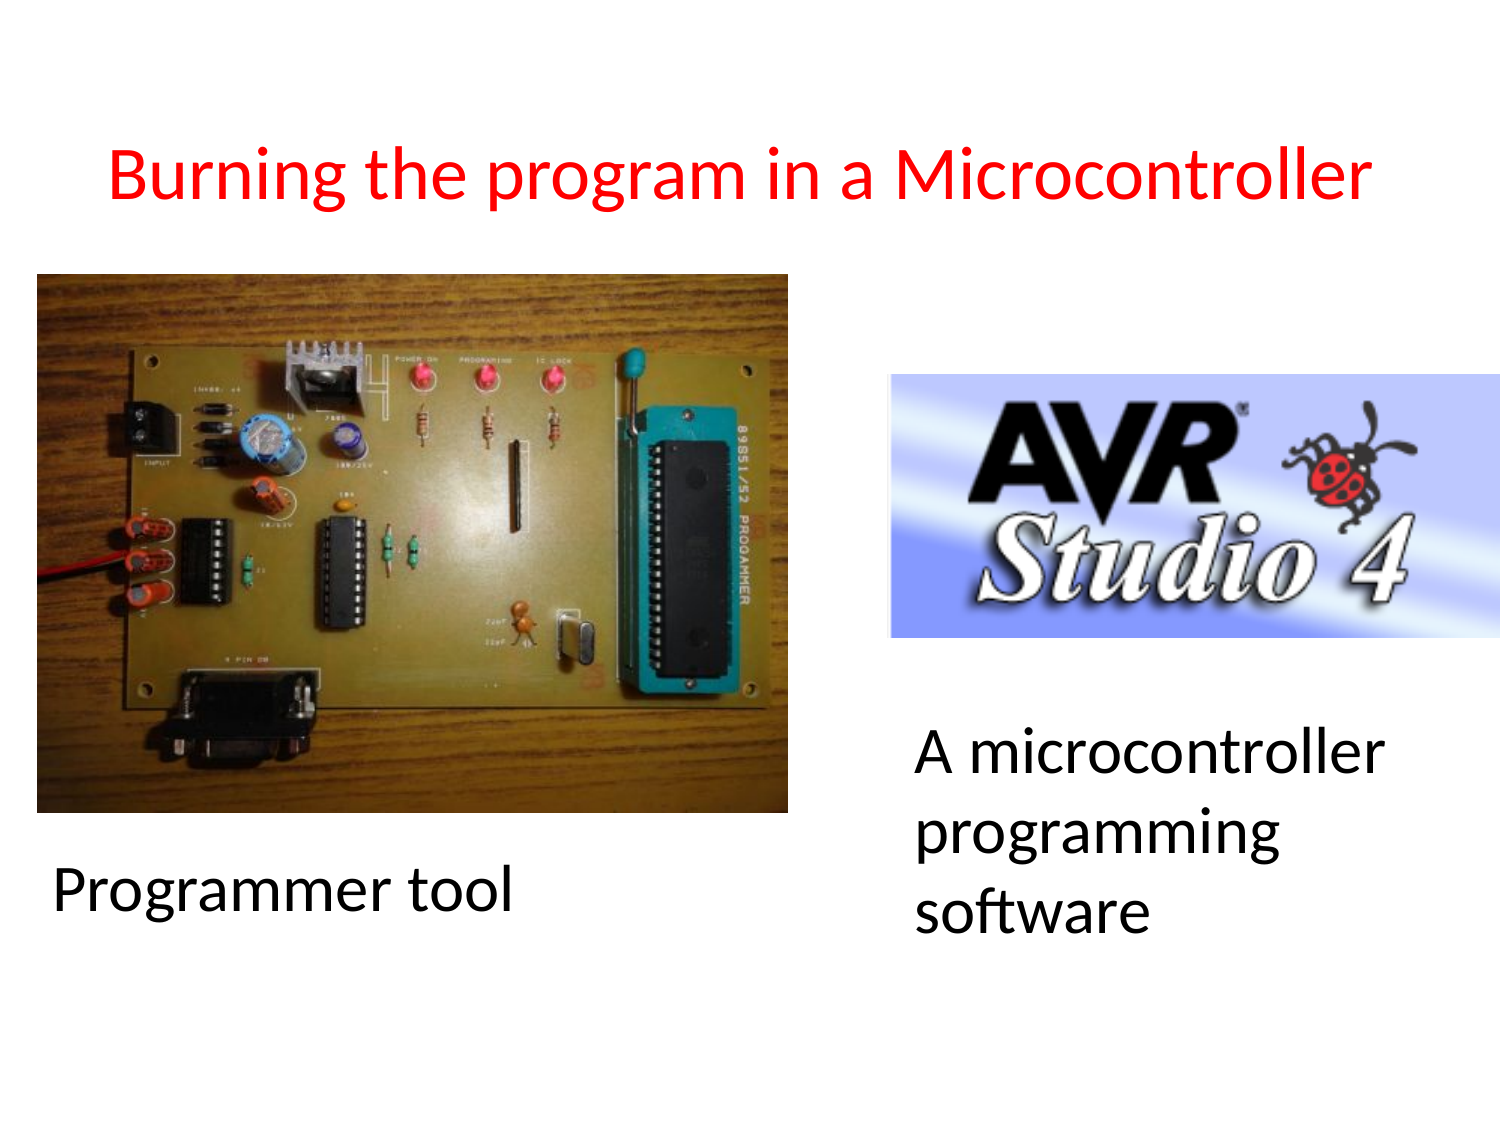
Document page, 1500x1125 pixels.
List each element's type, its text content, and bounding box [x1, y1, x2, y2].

text_box Burning the program in a Microcontroller [75, 74, 1425, 263]
picture [37, 274, 788, 813]
text_box A microcontroller programming software [900, 699, 1425, 1115]
text_box Programmer tool [37, 837, 830, 933]
picture [887, 374, 1500, 638]
